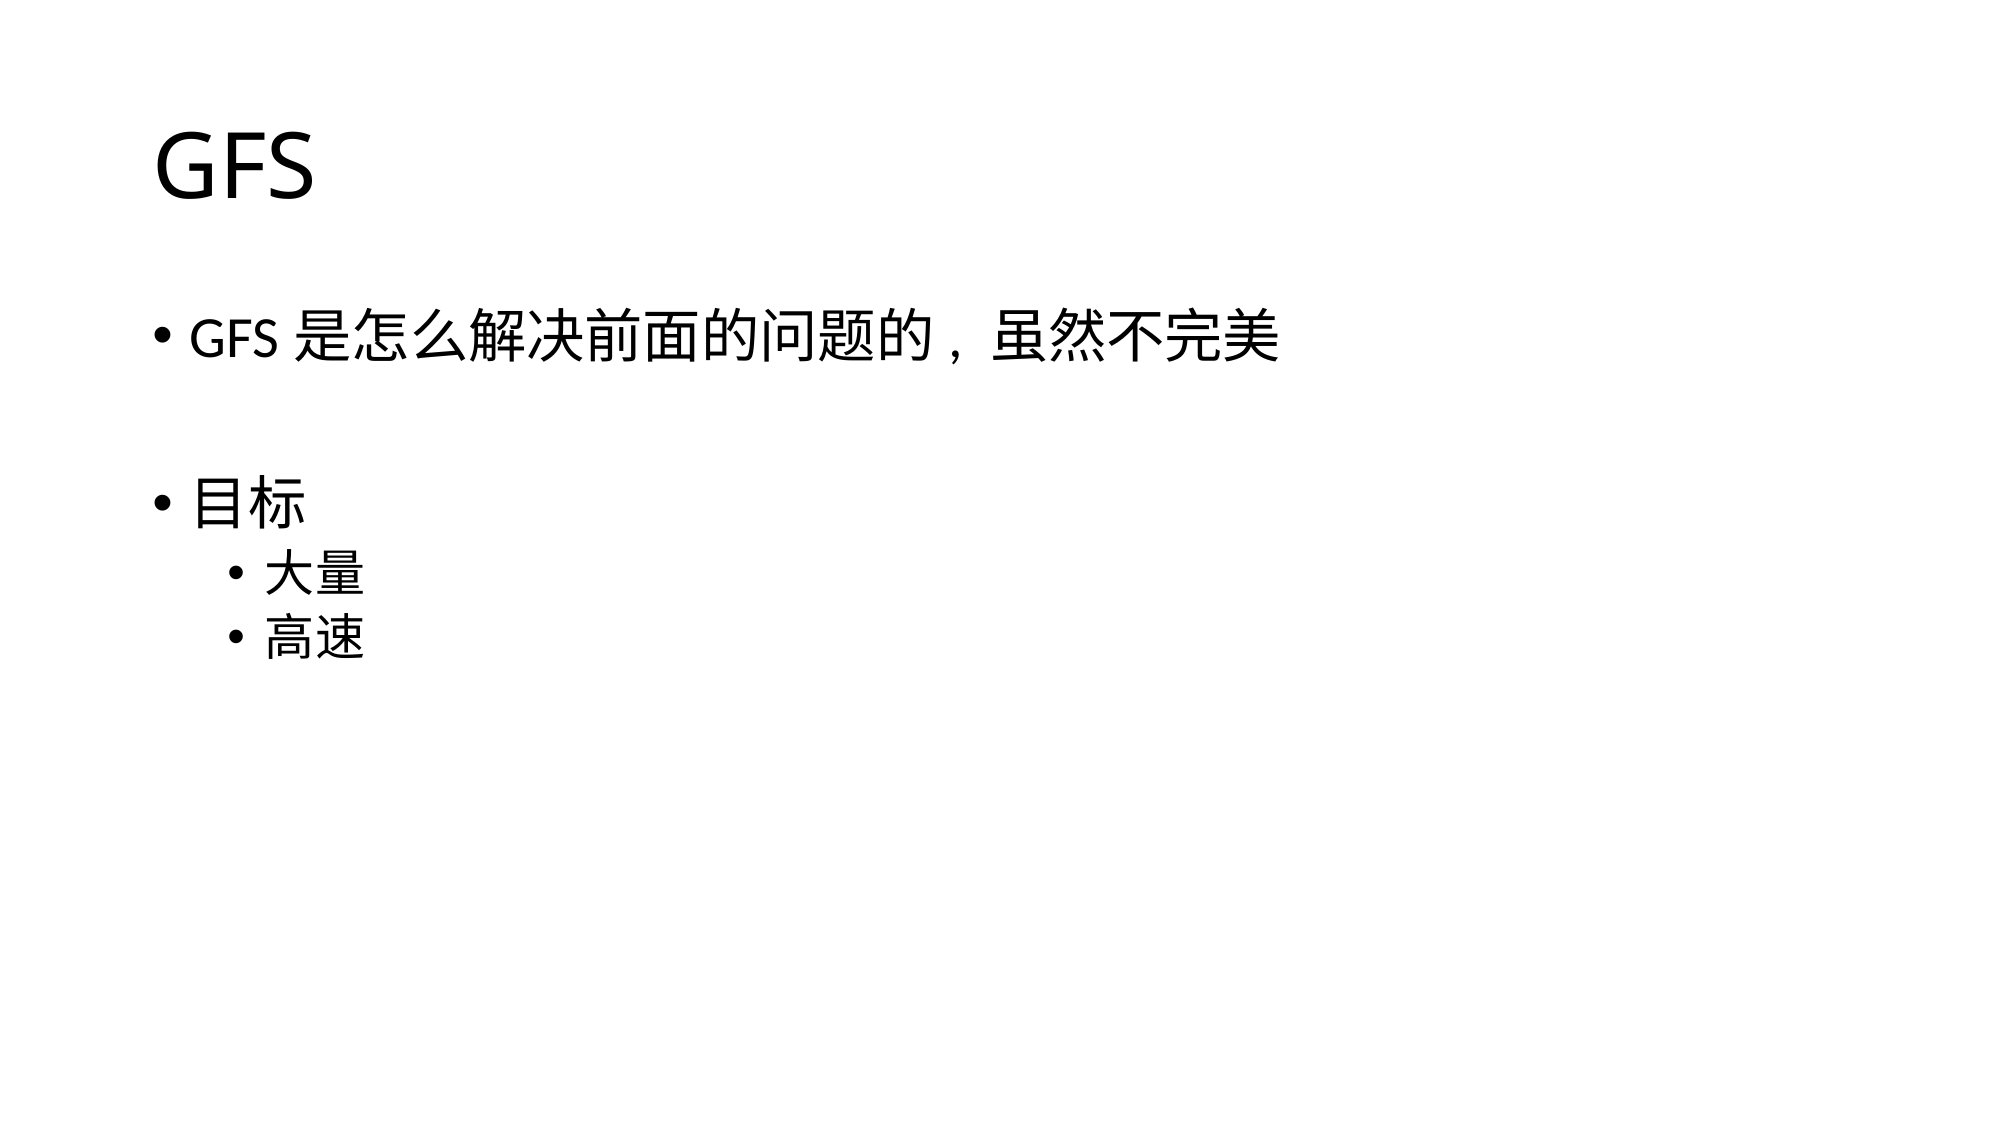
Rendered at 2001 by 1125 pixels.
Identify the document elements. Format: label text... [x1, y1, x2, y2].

list GFS是怎么解决前面的问题的, 虽然不完美 目标 大量 高速 [137, 299, 1863, 1014]
title GFS [137, 59, 1863, 278]
